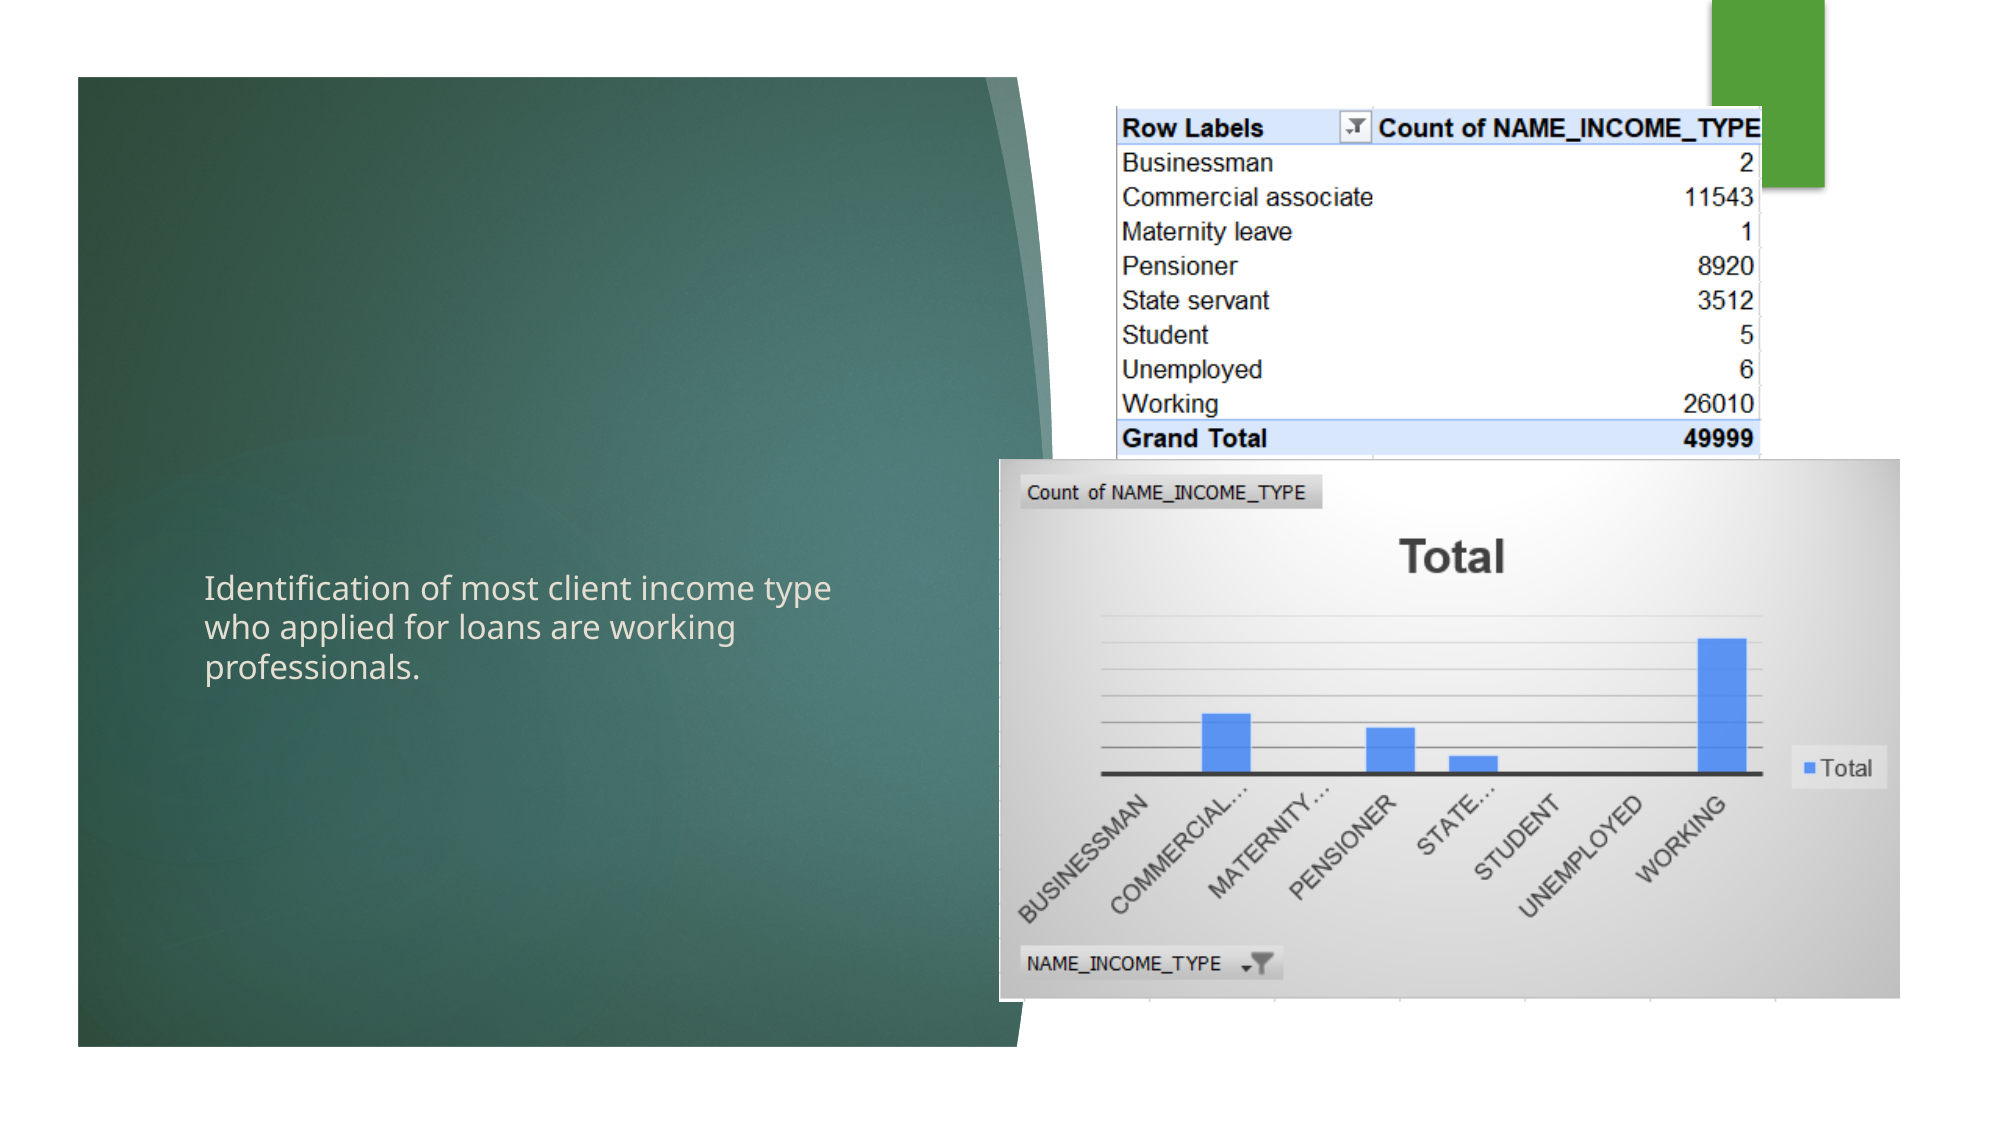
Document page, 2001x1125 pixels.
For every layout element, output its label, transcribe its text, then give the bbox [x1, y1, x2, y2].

title Identification of most client income type who applied for loans are working professionals. [189, 439, 904, 814]
picture [999, 105, 1901, 1002]
